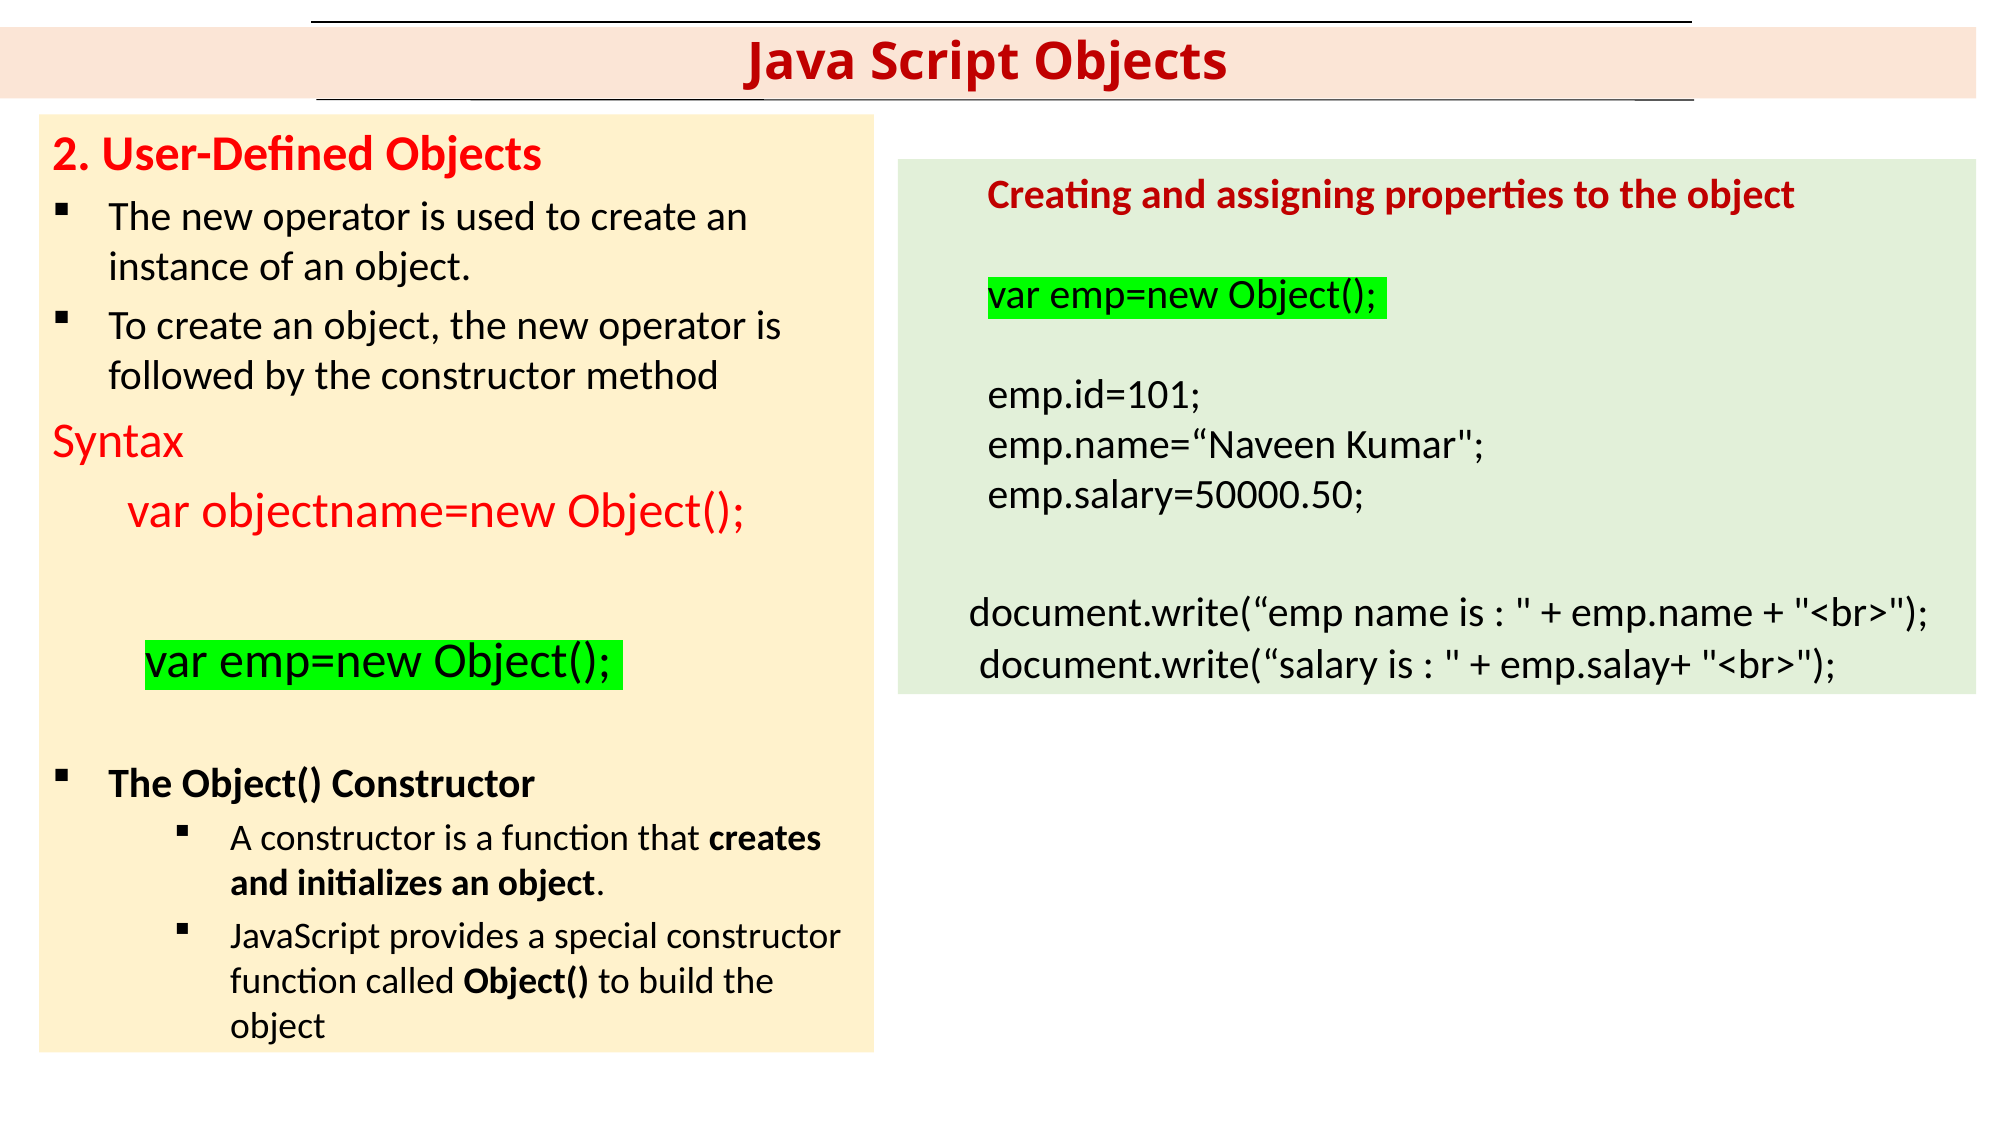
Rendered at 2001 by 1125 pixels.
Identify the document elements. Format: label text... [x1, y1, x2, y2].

text_box Creating and assigning properties to the object var emp=new Object(); emp.id=101; emp.name=“Naveen Kumar"; emp.salary=50000.50; document.write(“emp name is : " + emp.name + "<br>"); document.write(“salary is : " + emp.salay+ "<br>"); [897, 159, 1977, 695]
title Java Script Objects [0, 27, 1977, 99]
text_box 2. User-Defined Objects The new operator is used to create an instance of an object. To create an object, the new operator is followed by the constructor method Syntax var objectname=new Object(); var emp=new Object(); The Object() Constructor A constructor is a function that creates and initializes an object. JavaScript provides a special constructor function called Object() to build the object [39, 114, 874, 1053]
